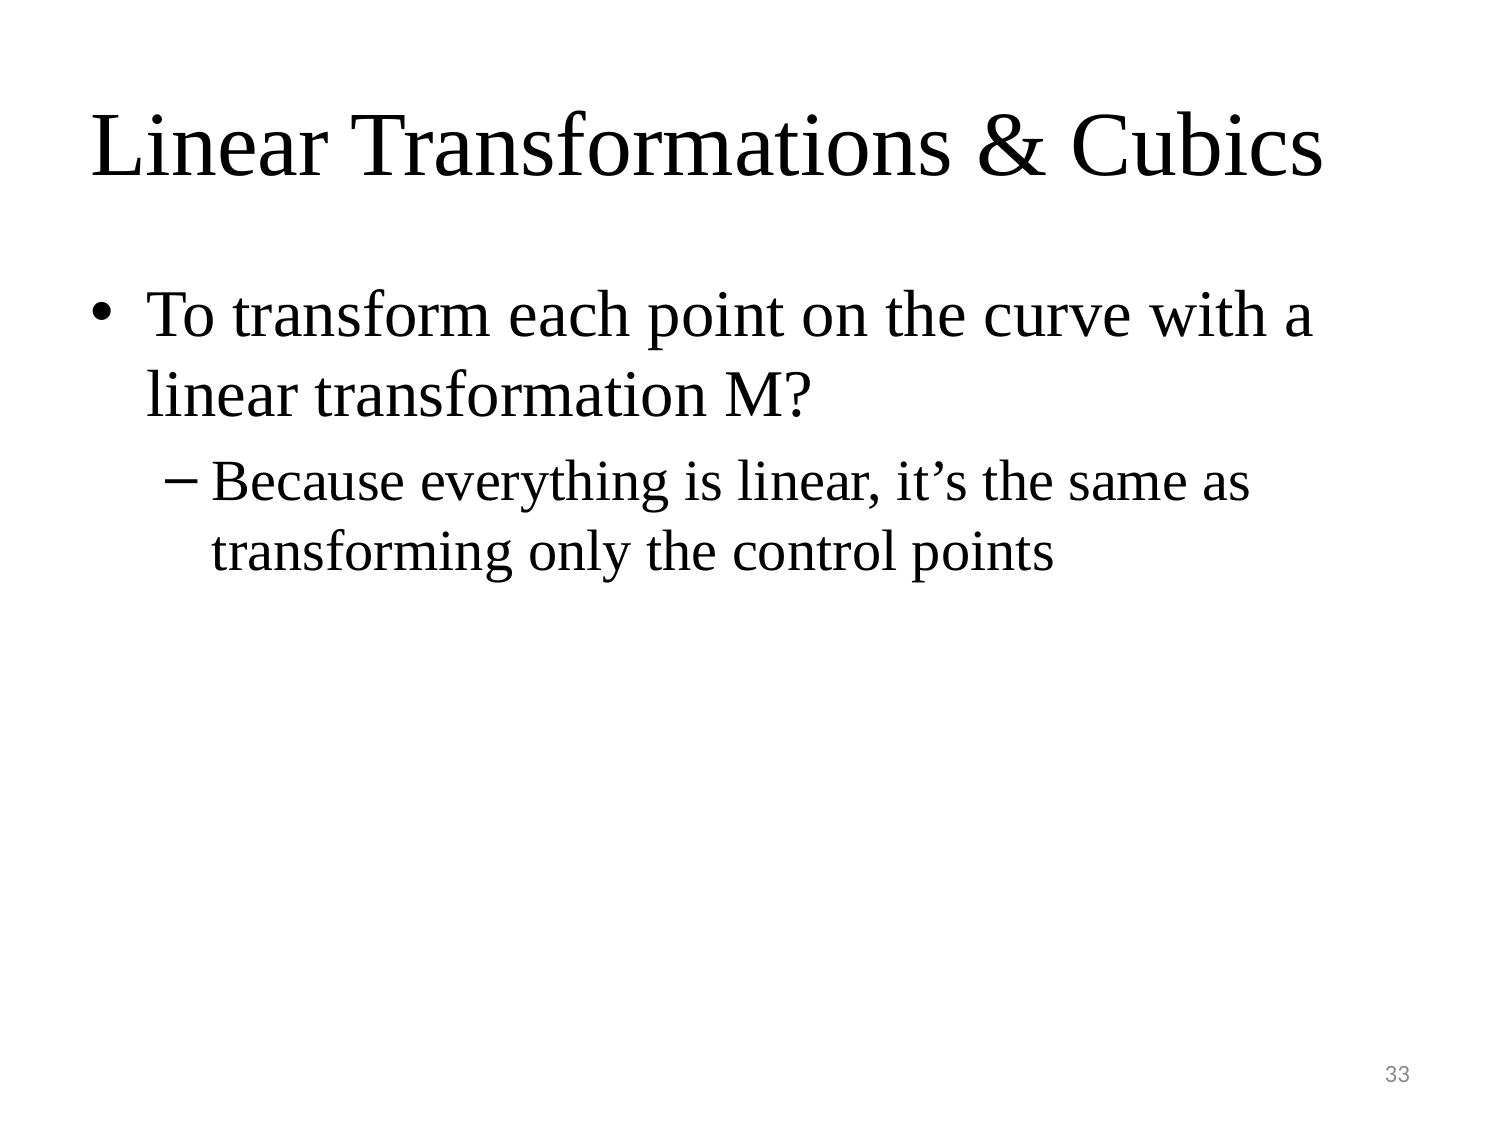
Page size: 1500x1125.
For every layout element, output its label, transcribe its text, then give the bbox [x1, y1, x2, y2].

title Linear Transformations & Cubics [75, 45, 1425, 233]
slide_number 33 [1074, 1042, 1425, 1103]
